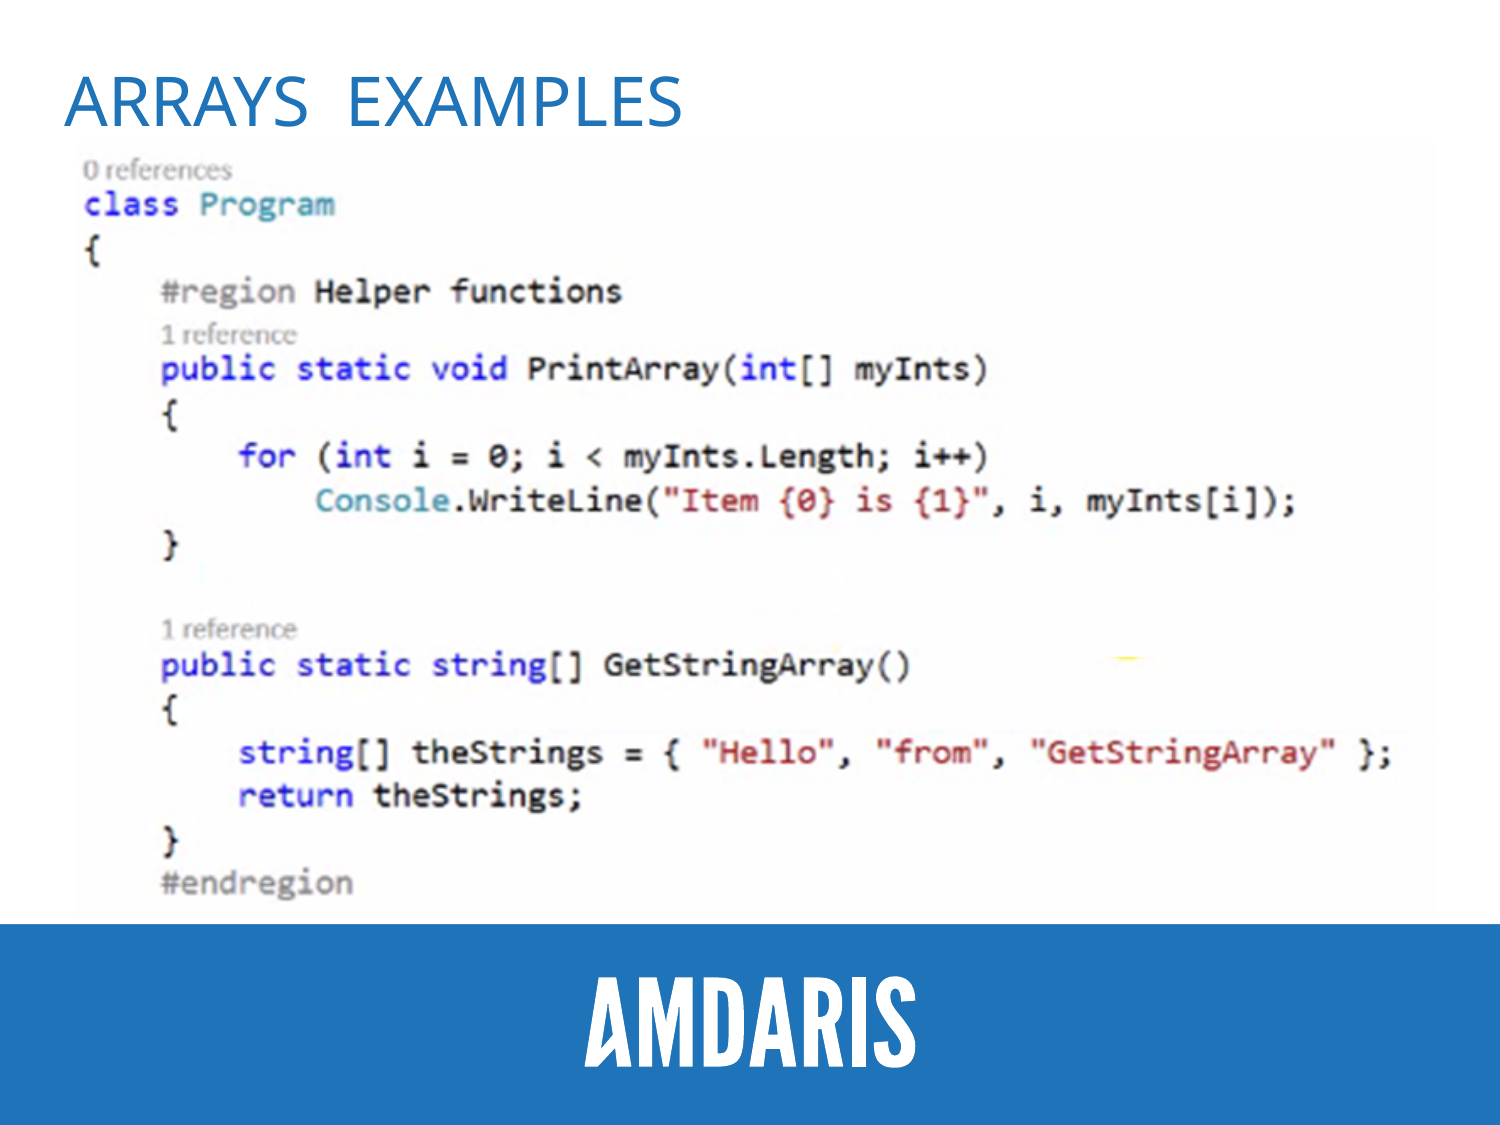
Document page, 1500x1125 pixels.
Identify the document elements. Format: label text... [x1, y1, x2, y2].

title Arrays Examples [49, 47, 1344, 162]
picture [76, 142, 1436, 918]
